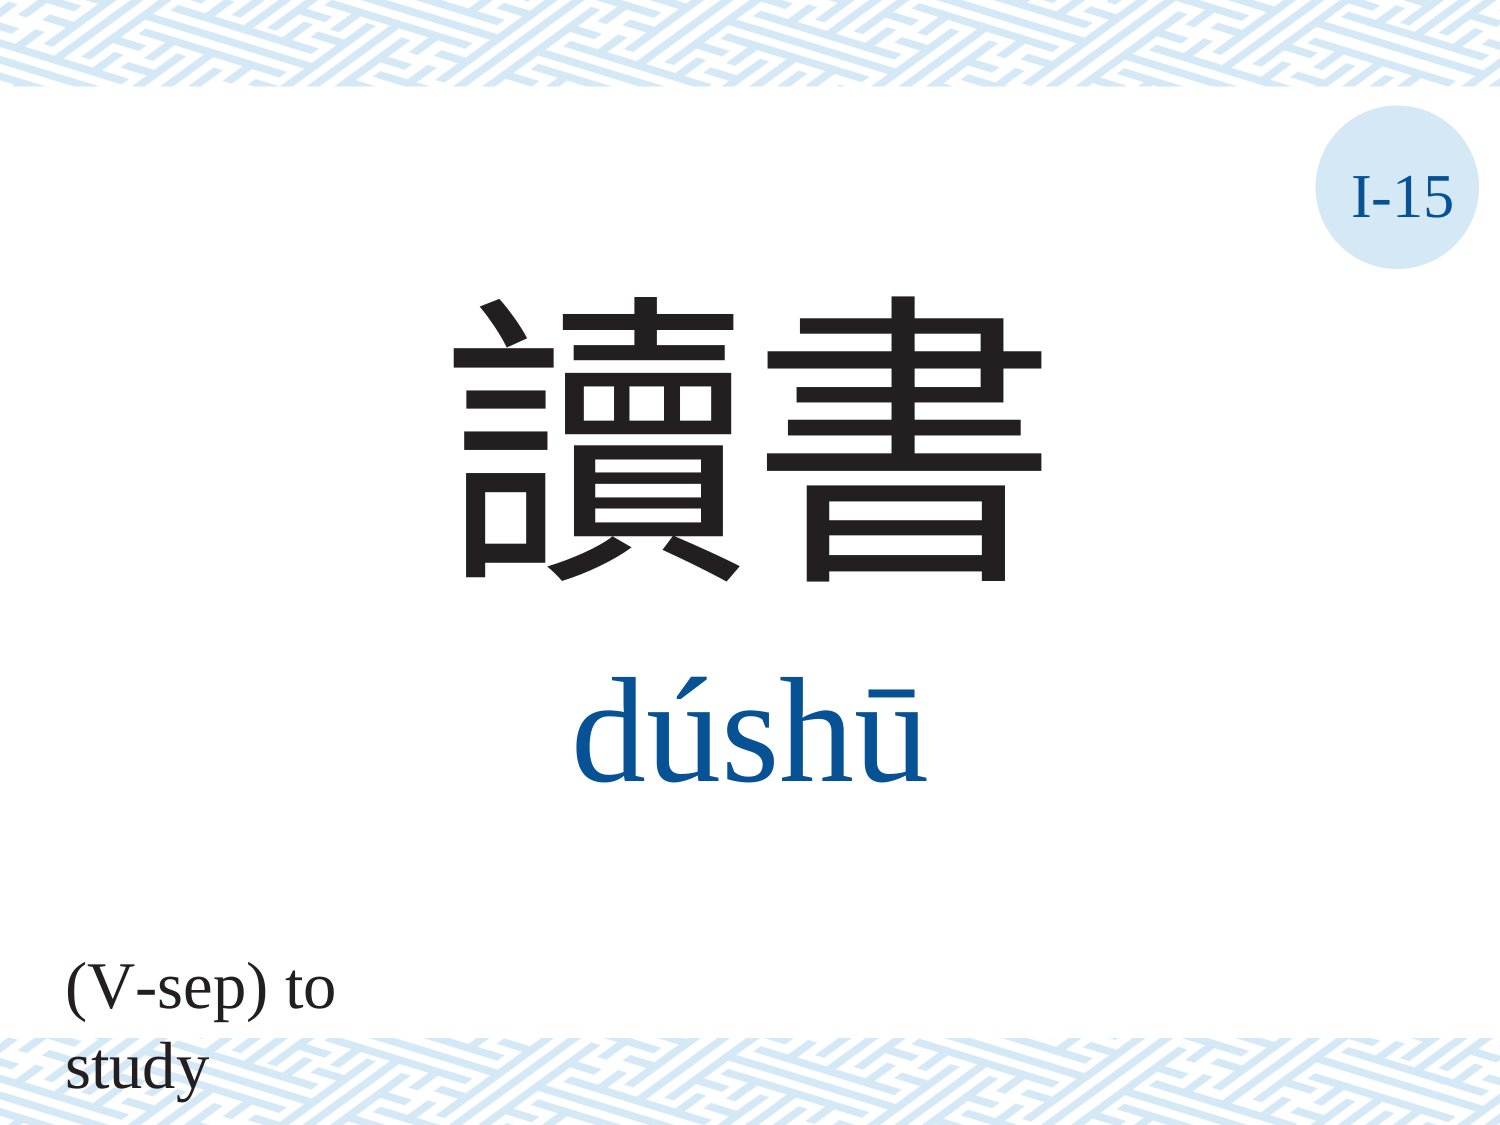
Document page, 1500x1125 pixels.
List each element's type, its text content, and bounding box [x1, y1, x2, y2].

text_box (V-sep) to study [62, 942, 495, 1103]
text_box I-15 讀書 dúshū [439, 154, 1456, 812]
picture [0, 0, 1500, 1125]
